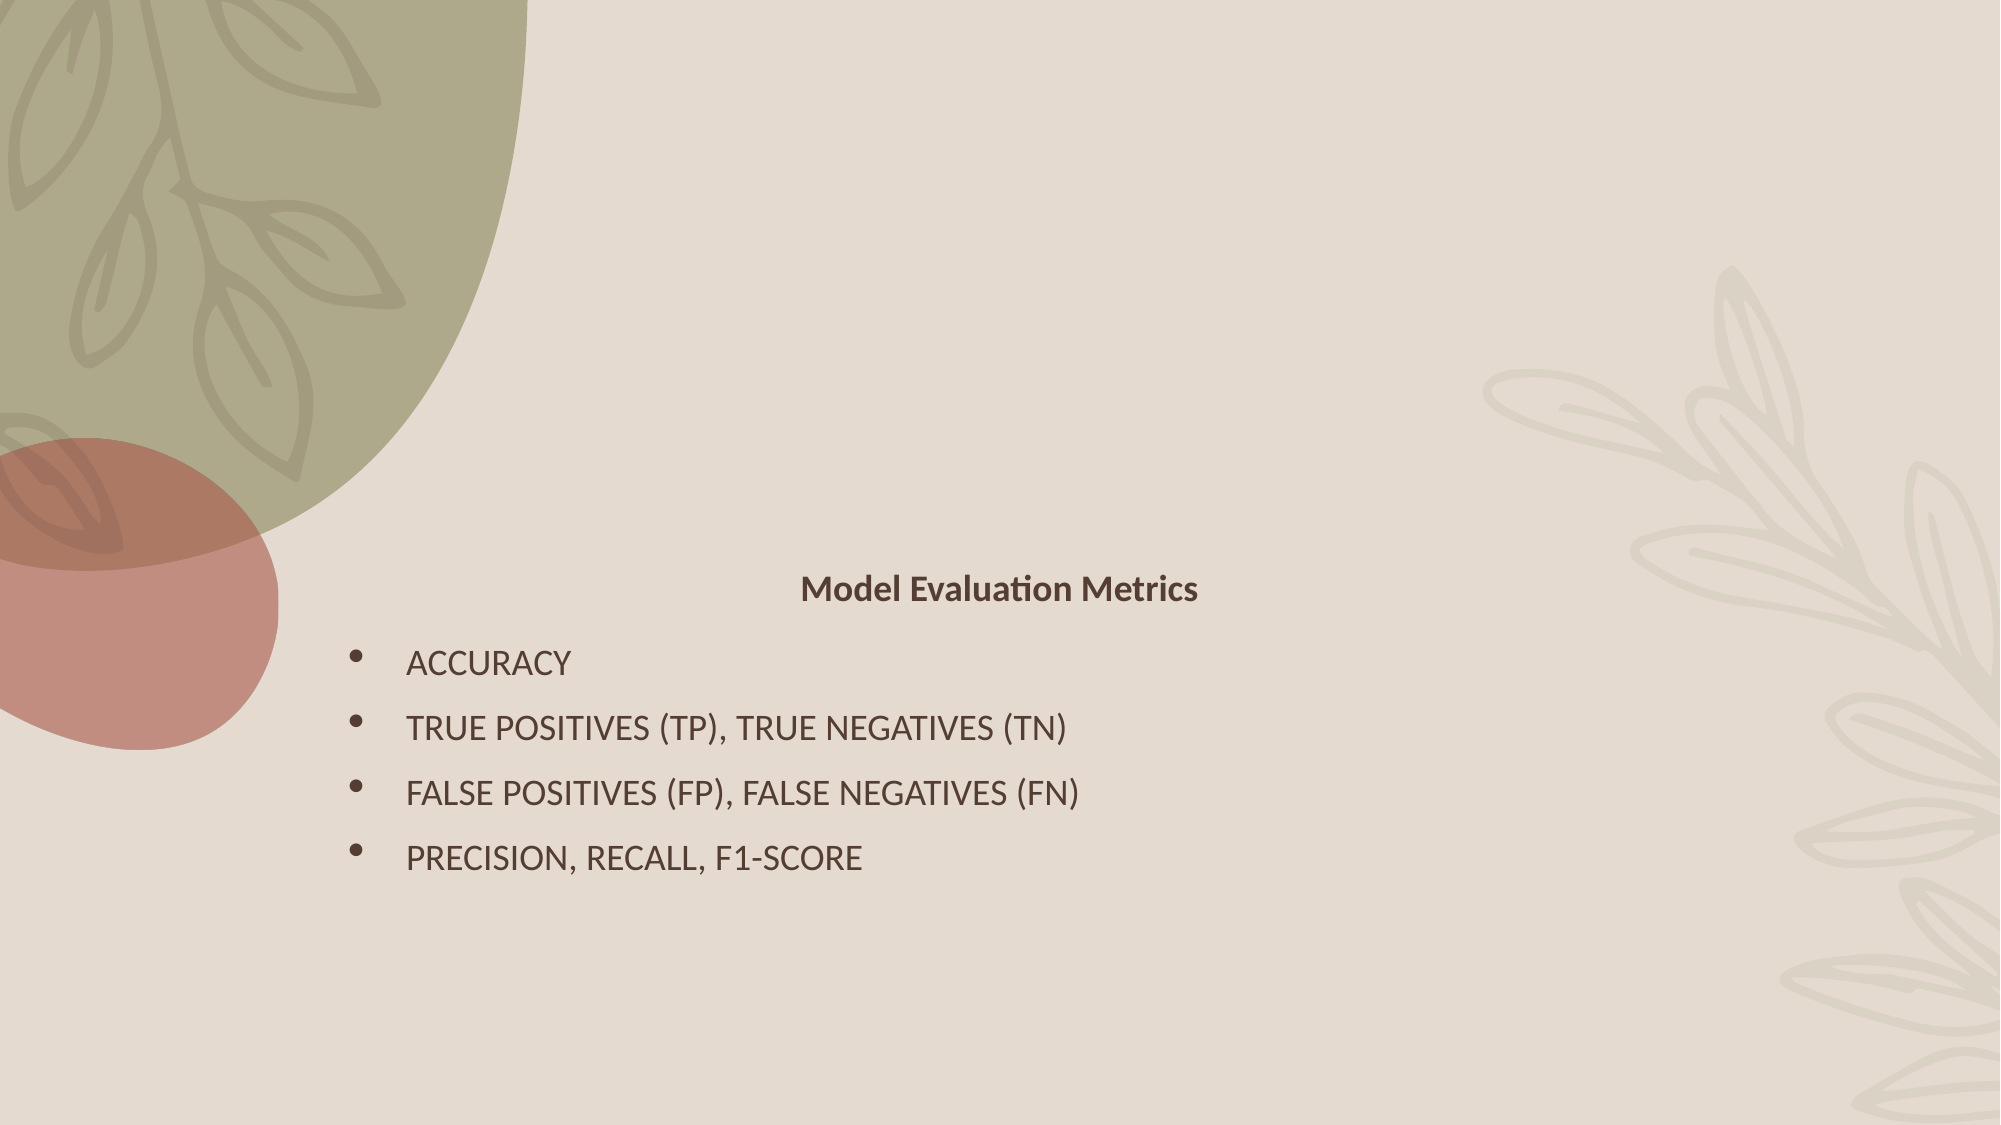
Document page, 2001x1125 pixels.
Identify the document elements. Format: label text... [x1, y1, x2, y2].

list Accuracy True Positives (TP), True Negatives (TN) False Positives (FP), False Negatives (FN) Precision, Recall, F1-Score [334, 627, 1666, 1062]
picture [0, 438, 279, 750]
title Model Evaluation Metrics [150, 149, 1850, 617]
